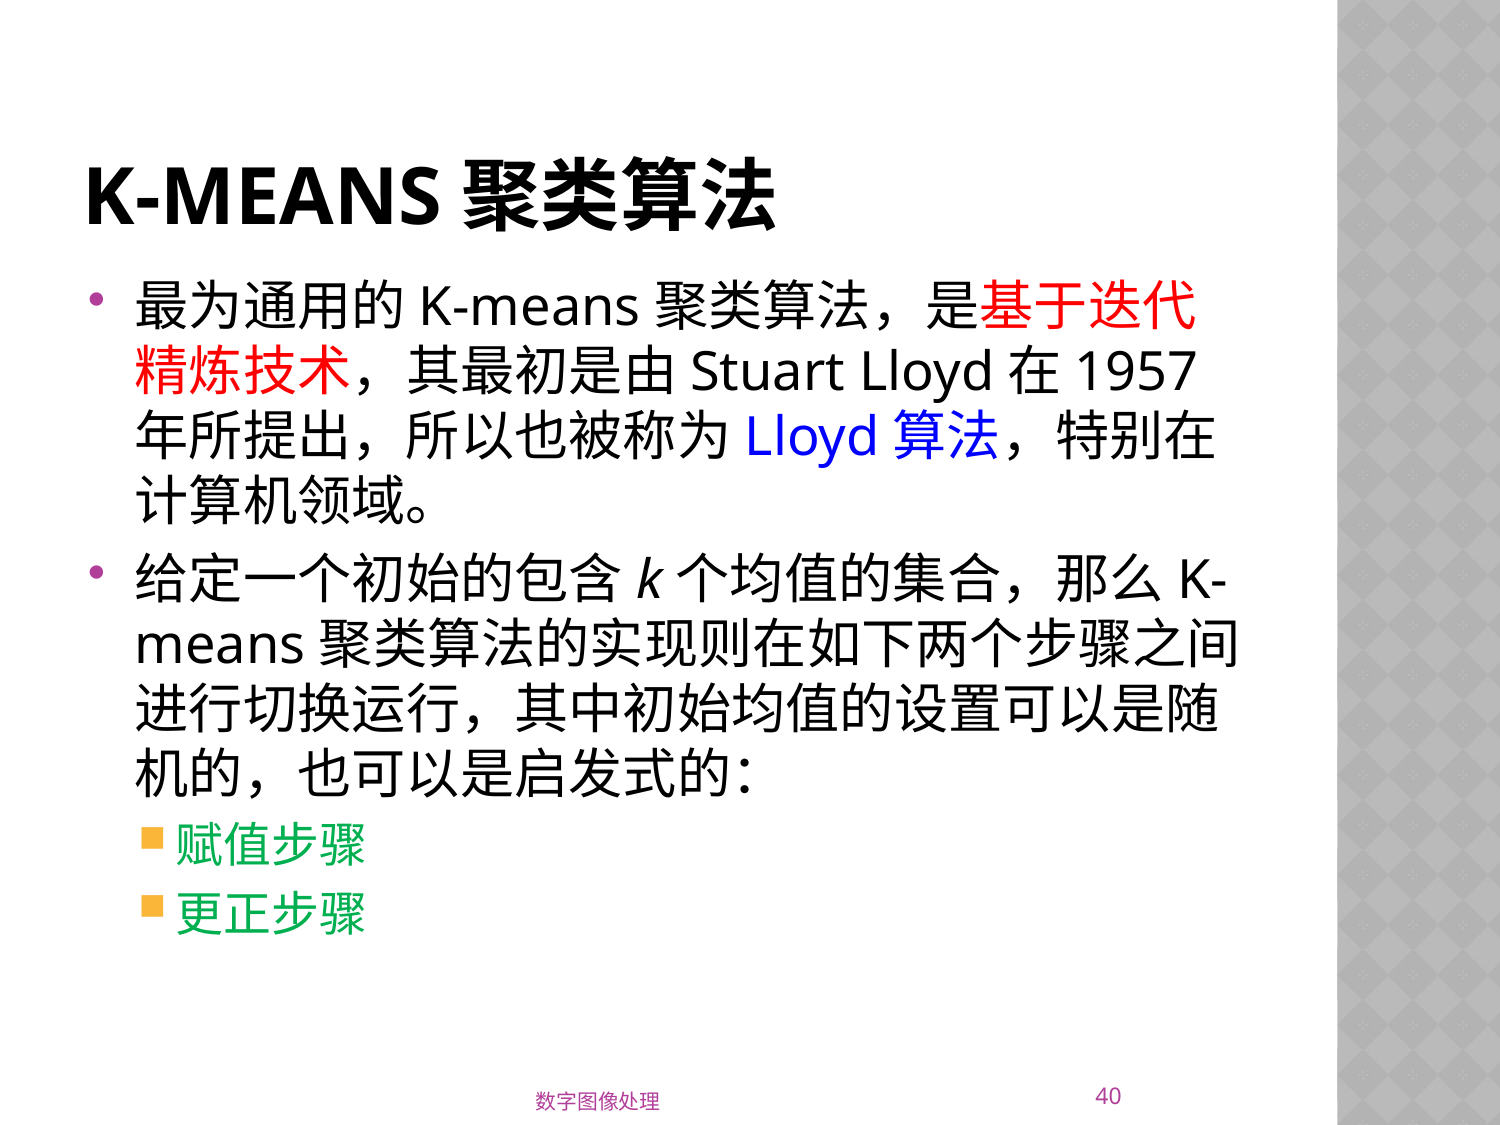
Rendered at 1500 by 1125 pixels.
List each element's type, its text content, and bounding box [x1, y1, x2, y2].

slide_number 40 [1025, 1075, 1122, 1113]
title K-means聚类算法 [75, 52, 1263, 240]
footer 数字图像处理 [75, 1075, 675, 1114]
